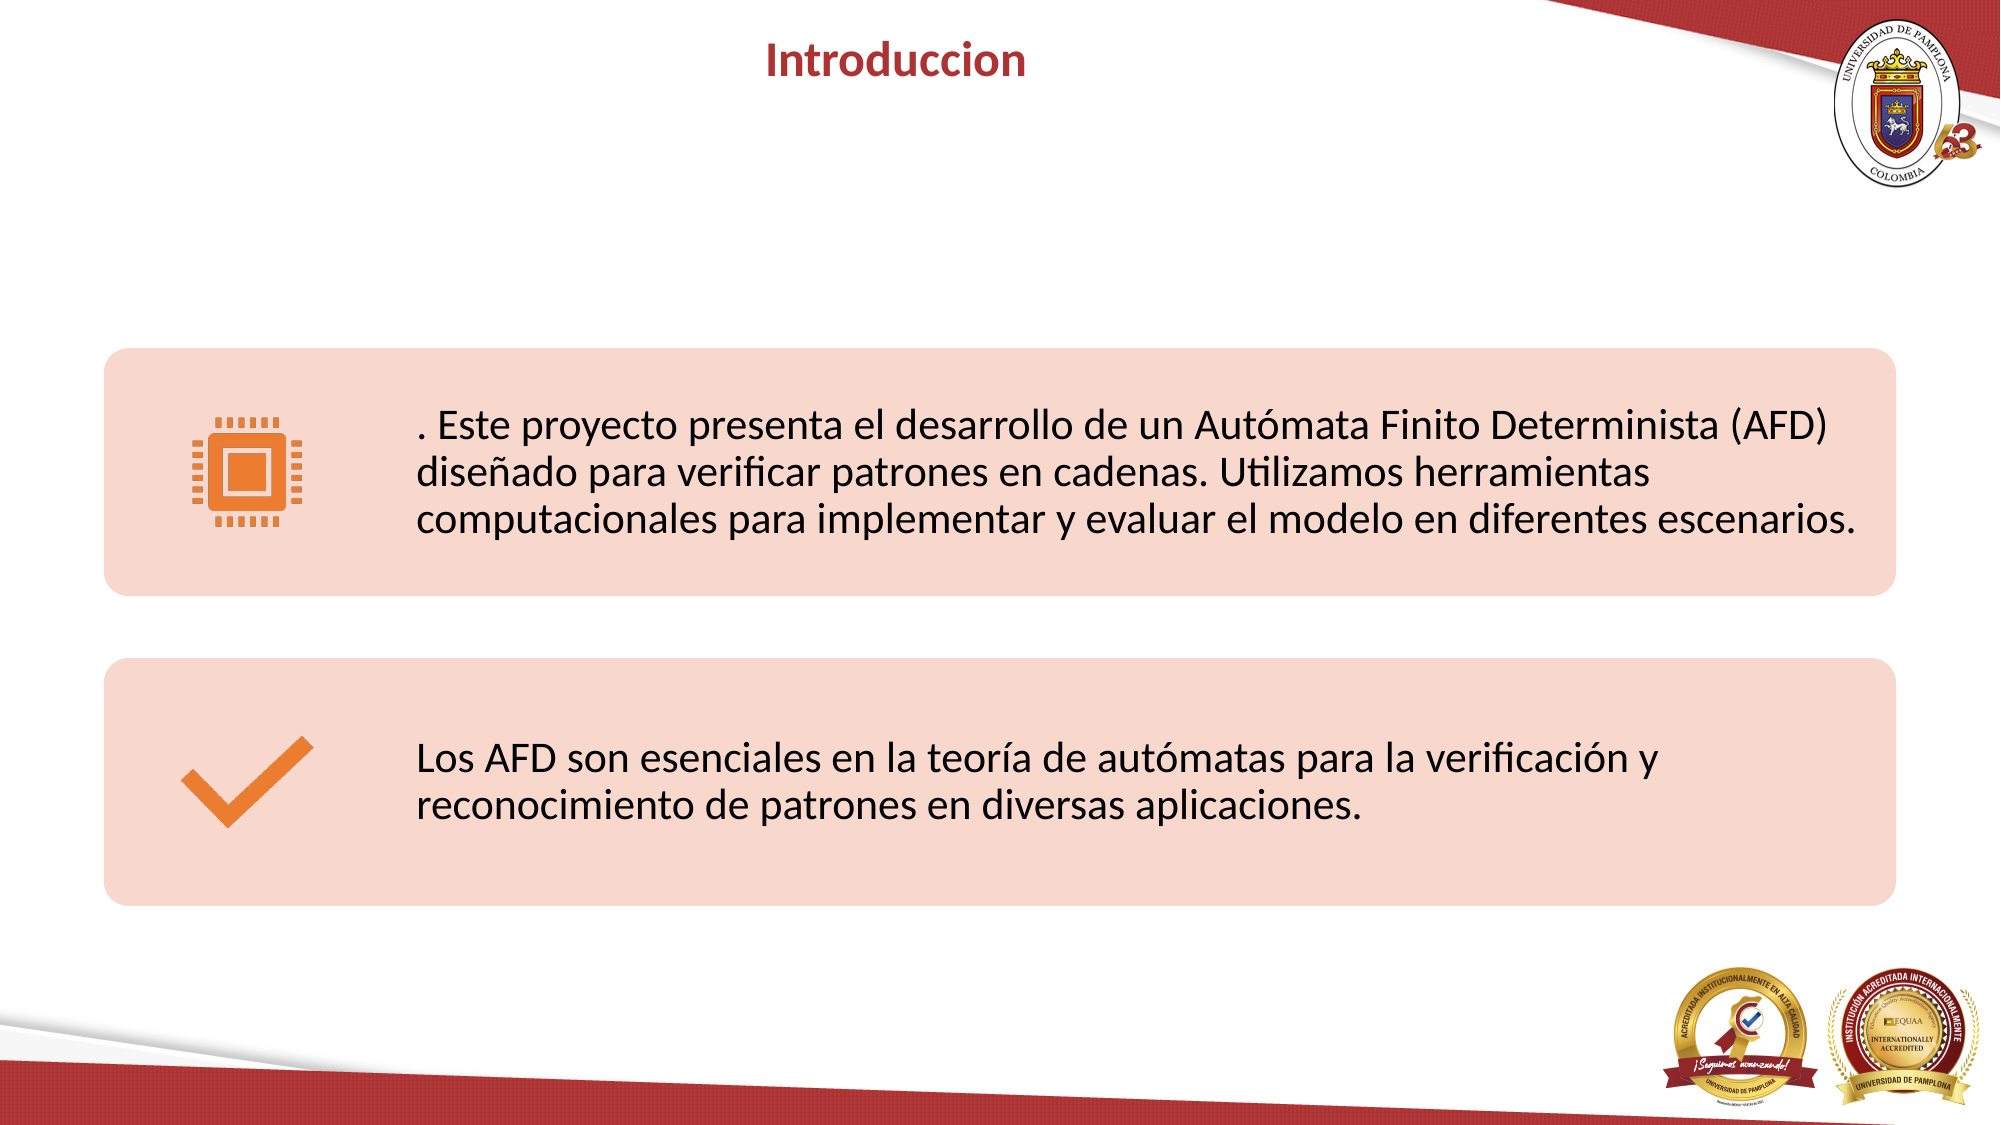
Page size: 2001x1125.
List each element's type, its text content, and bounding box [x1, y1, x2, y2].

picture [0, 0, 2000, 1125]
title Introduccion [33, 26, 1759, 188]
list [103, 213, 1896, 1041]
